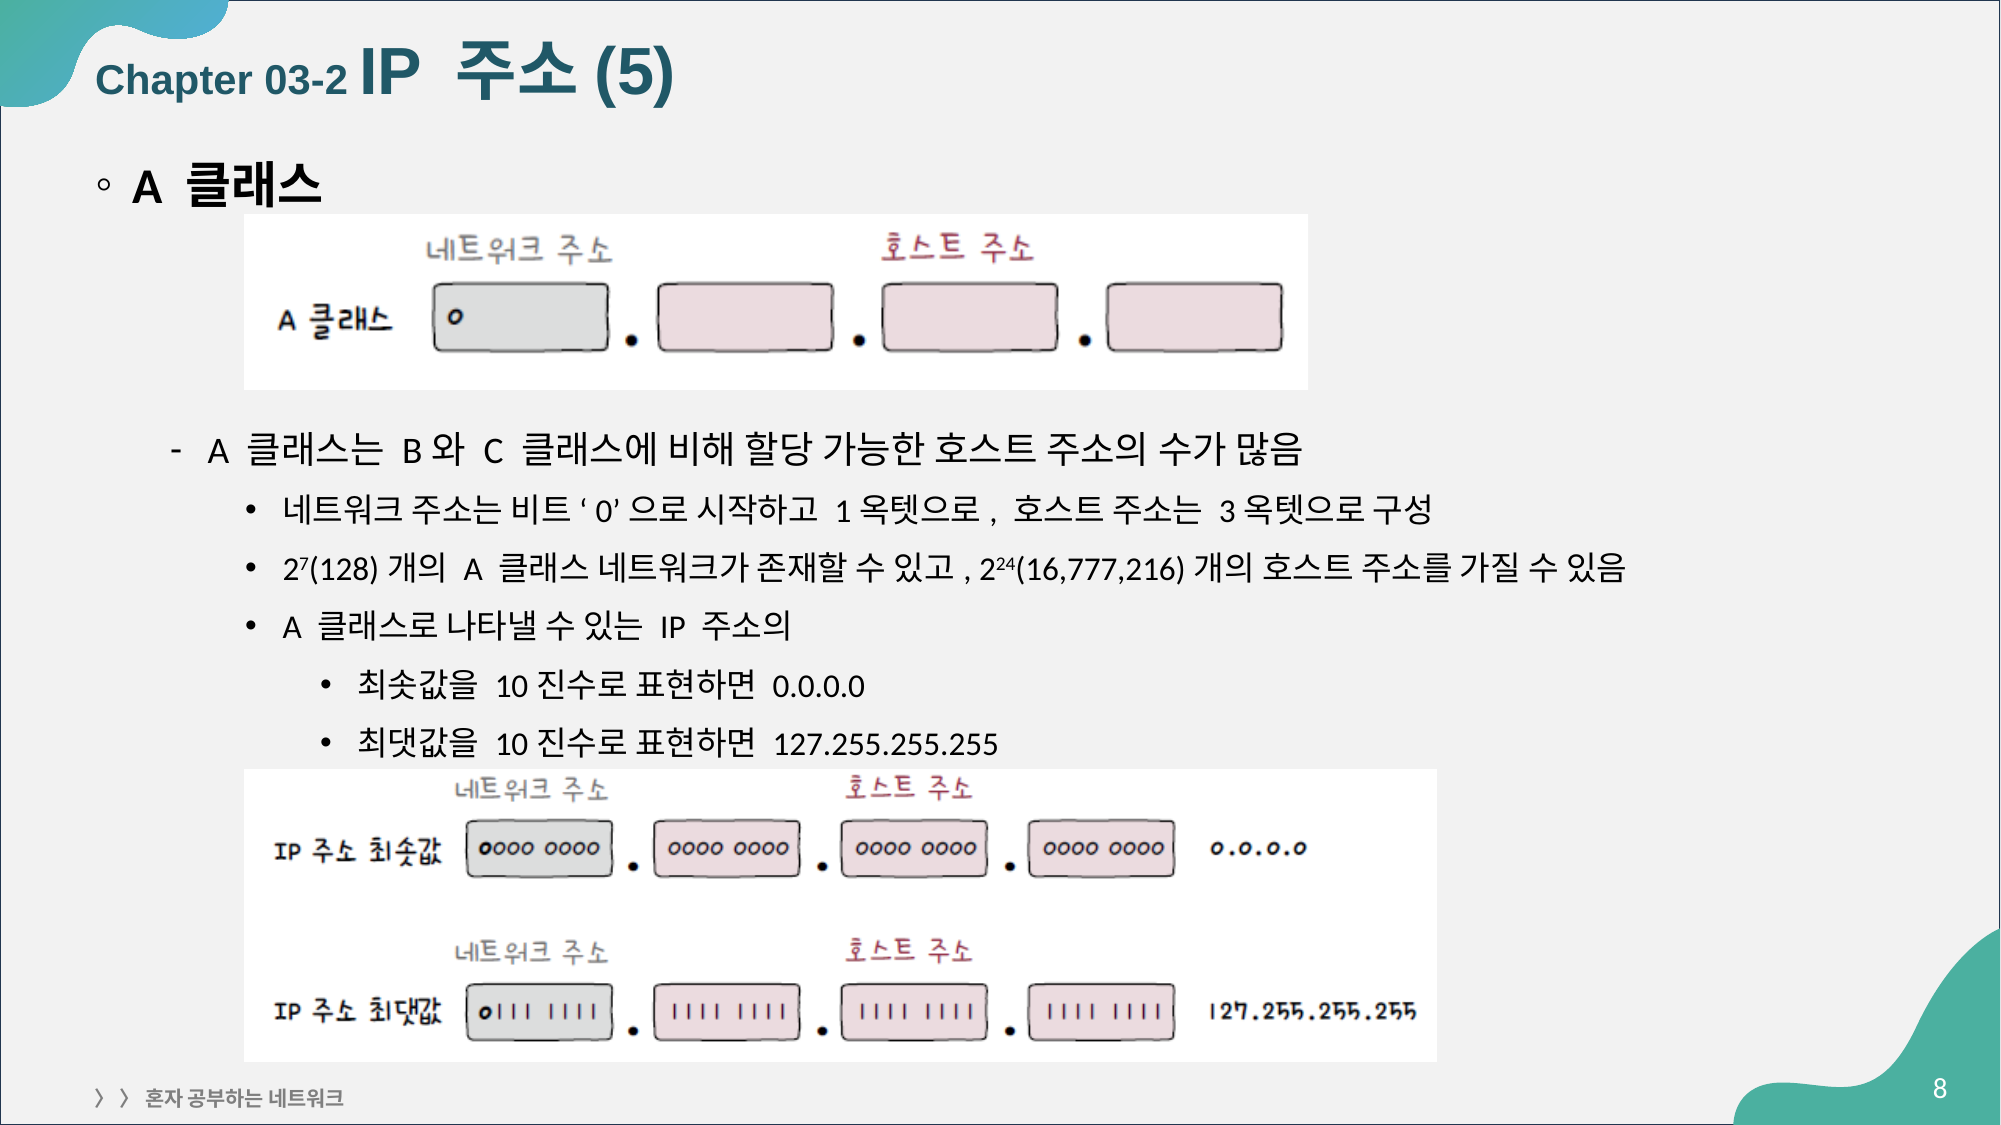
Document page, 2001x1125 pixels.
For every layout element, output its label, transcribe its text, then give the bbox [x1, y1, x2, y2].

title Chapter 03-2 IP 주소(5) [79, 17, 1931, 128]
footer 〉 〉 혼자 공부하는 네트워크 [79, 1078, 755, 1114]
list A 클래스 A 클래스는 B와 C 클래스에 비해 할당 가능한 호스트 주소의 수가 많음 네트워크 주소는 비트 ‘0’으로 시작하고 1옥텟으로, 호스트 주소는 3옥텟으로 구성 27(128)개의 A 클래스 네트워크가 존재할 수 있고, 224(16,777,216)개의 호스트 주소를 가질 수 있음 A 클래스로 나타낼 수 있는 IP 주소의 최솟값을 10진수로 표현하면 0.0.0.0 최댓값을 10진수로 표현하면 127.255.255.255 가장 처음 옥텟의 주소가 0~127일 경우 A 클래스 주소임을 짐작할 수 있음 [79, 133, 1931, 1079]
slide_number ‹#› [1917, 1061, 1984, 1122]
picture [243, 213, 1309, 390]
picture [243, 769, 1437, 1062]
